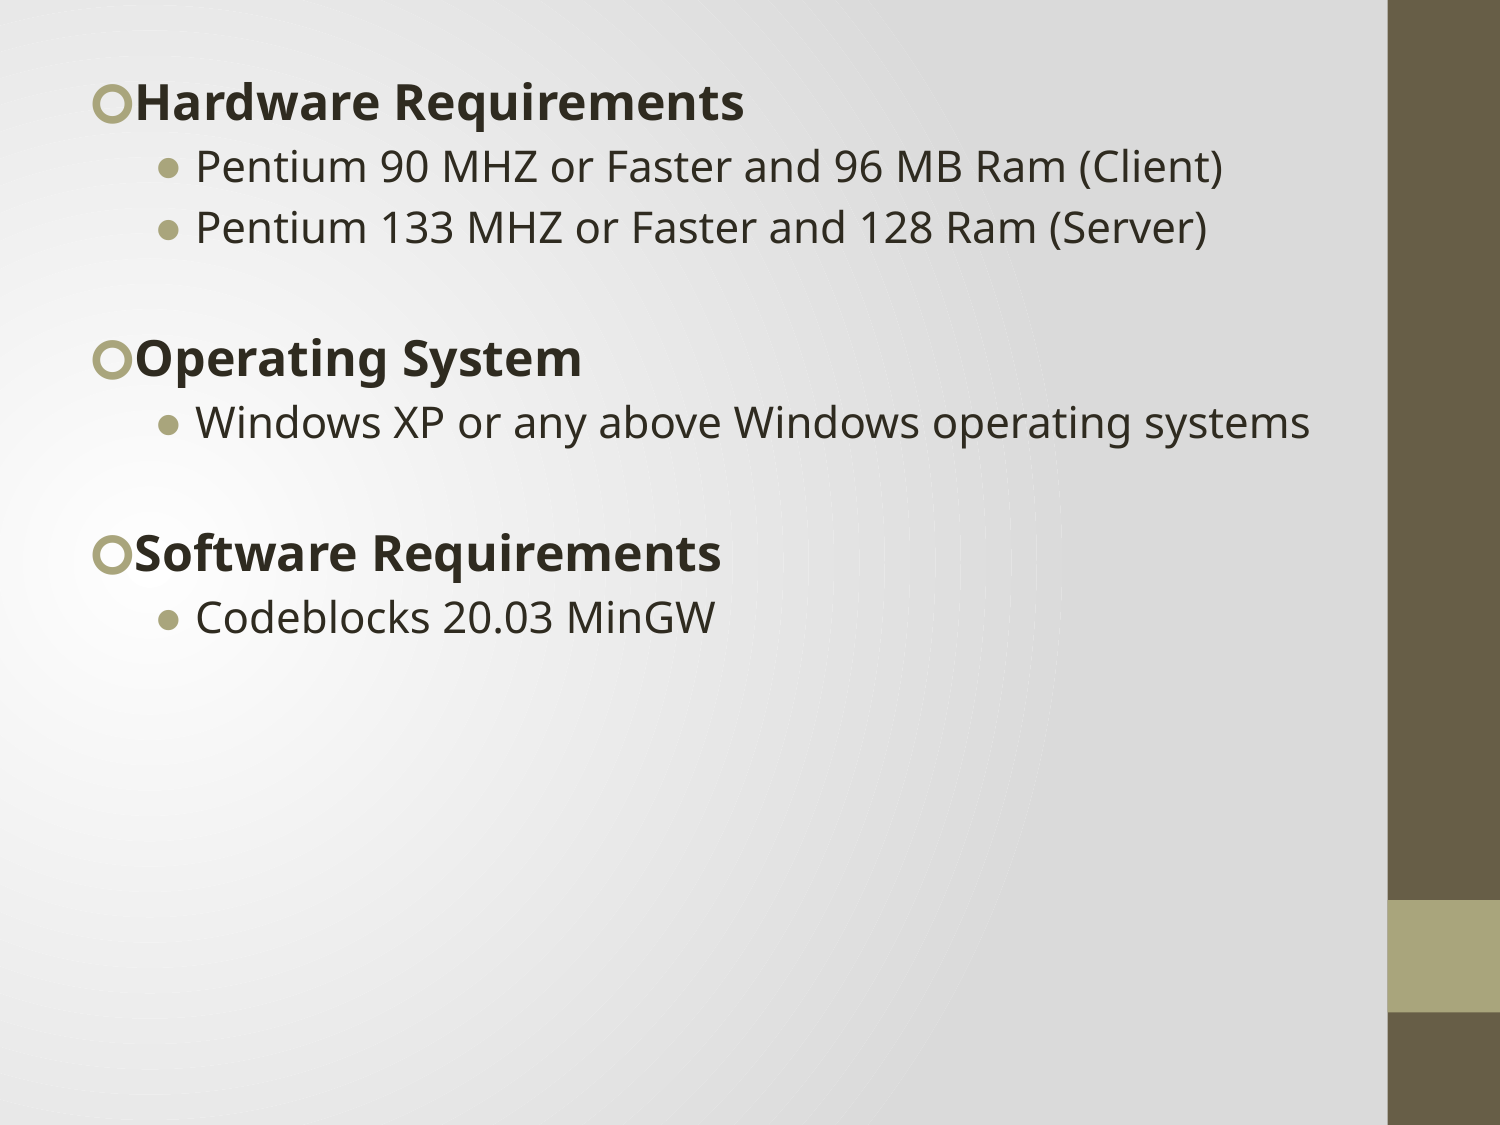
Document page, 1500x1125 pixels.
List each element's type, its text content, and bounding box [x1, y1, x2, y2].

list Hardware Requirements Pentium 90 MHZ or Faster and 96 MB Ram (Client) Pentium 133 MHZ or Faster and 128 Ram (Server) Operating System Windows XP or any above Windows operating systems Software Requirements Codeblocks 20.03 MinGW [75, 62, 1413, 1062]
